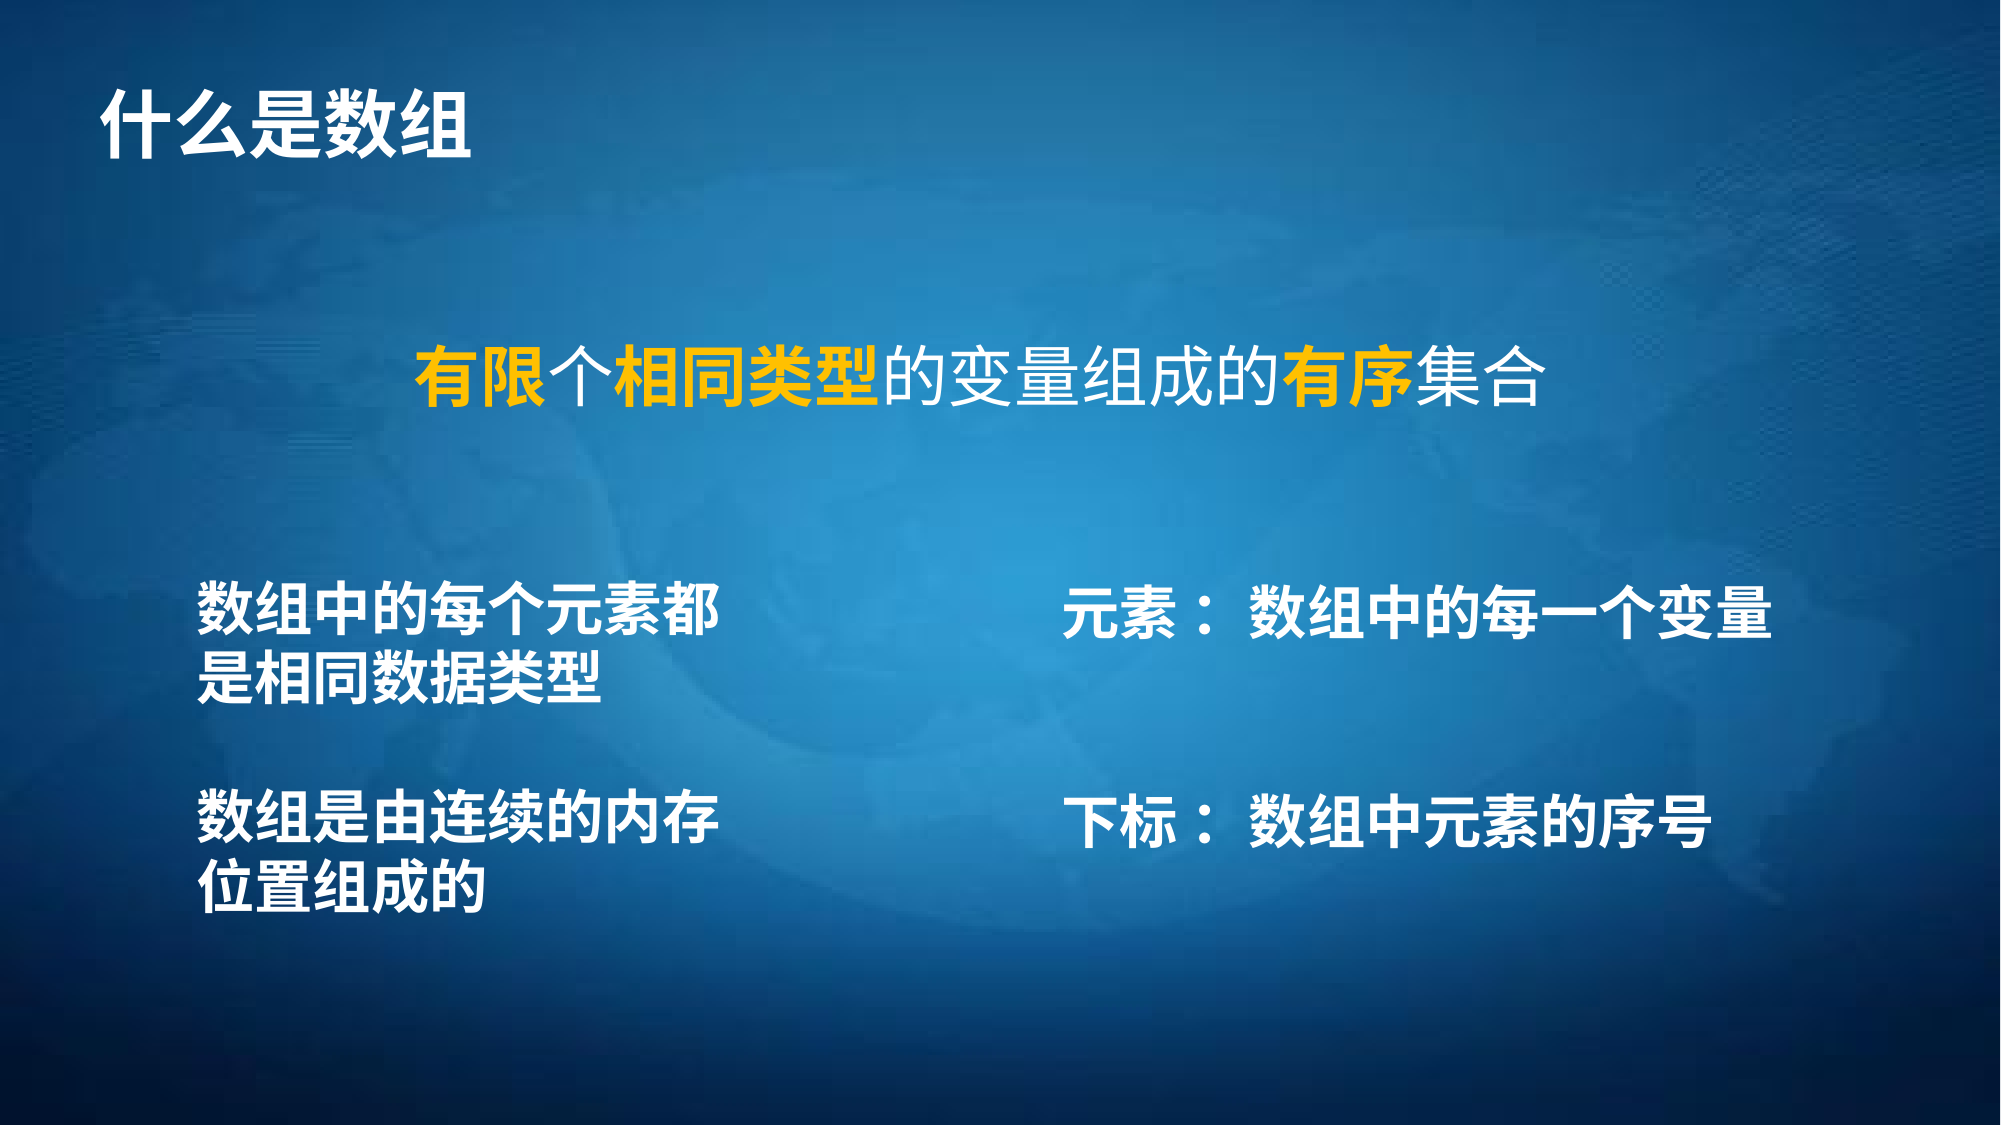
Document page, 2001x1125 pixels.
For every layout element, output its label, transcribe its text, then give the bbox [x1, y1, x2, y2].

text_box 什么是数组 [83, 69, 498, 175]
text_box 有限个相同类型的变量组成的有序集合 [398, 327, 1601, 422]
picture [0, 0, 2001, 1125]
text_box 元素 ：数组中的每一个变量 [1046, 568, 1956, 654]
text_box 下标 ：数组中元素的序号 [1046, 777, 1956, 863]
text_box 数组是由连续的内存位置组成的 [181, 773, 784, 928]
text_box 数组中的每个元素都是相同数据类型 [181, 564, 767, 719]
